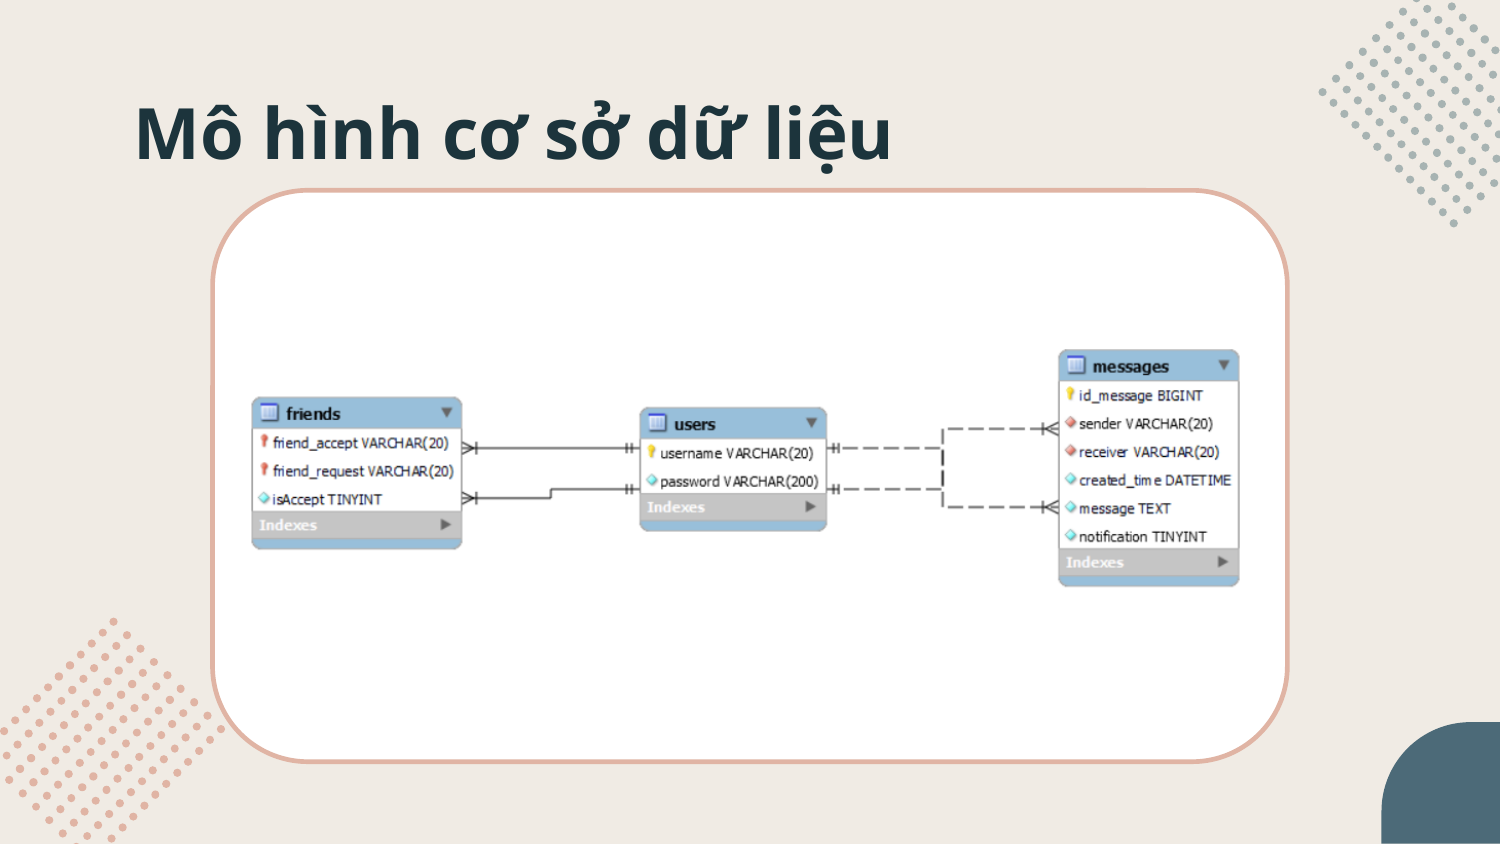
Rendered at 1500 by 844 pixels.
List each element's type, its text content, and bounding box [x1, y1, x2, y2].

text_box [1317, 0, 1500, 229]
title Mô hình cơ sở dữ liệu [118, 90, 1312, 196]
picture [212, 190, 1288, 762]
